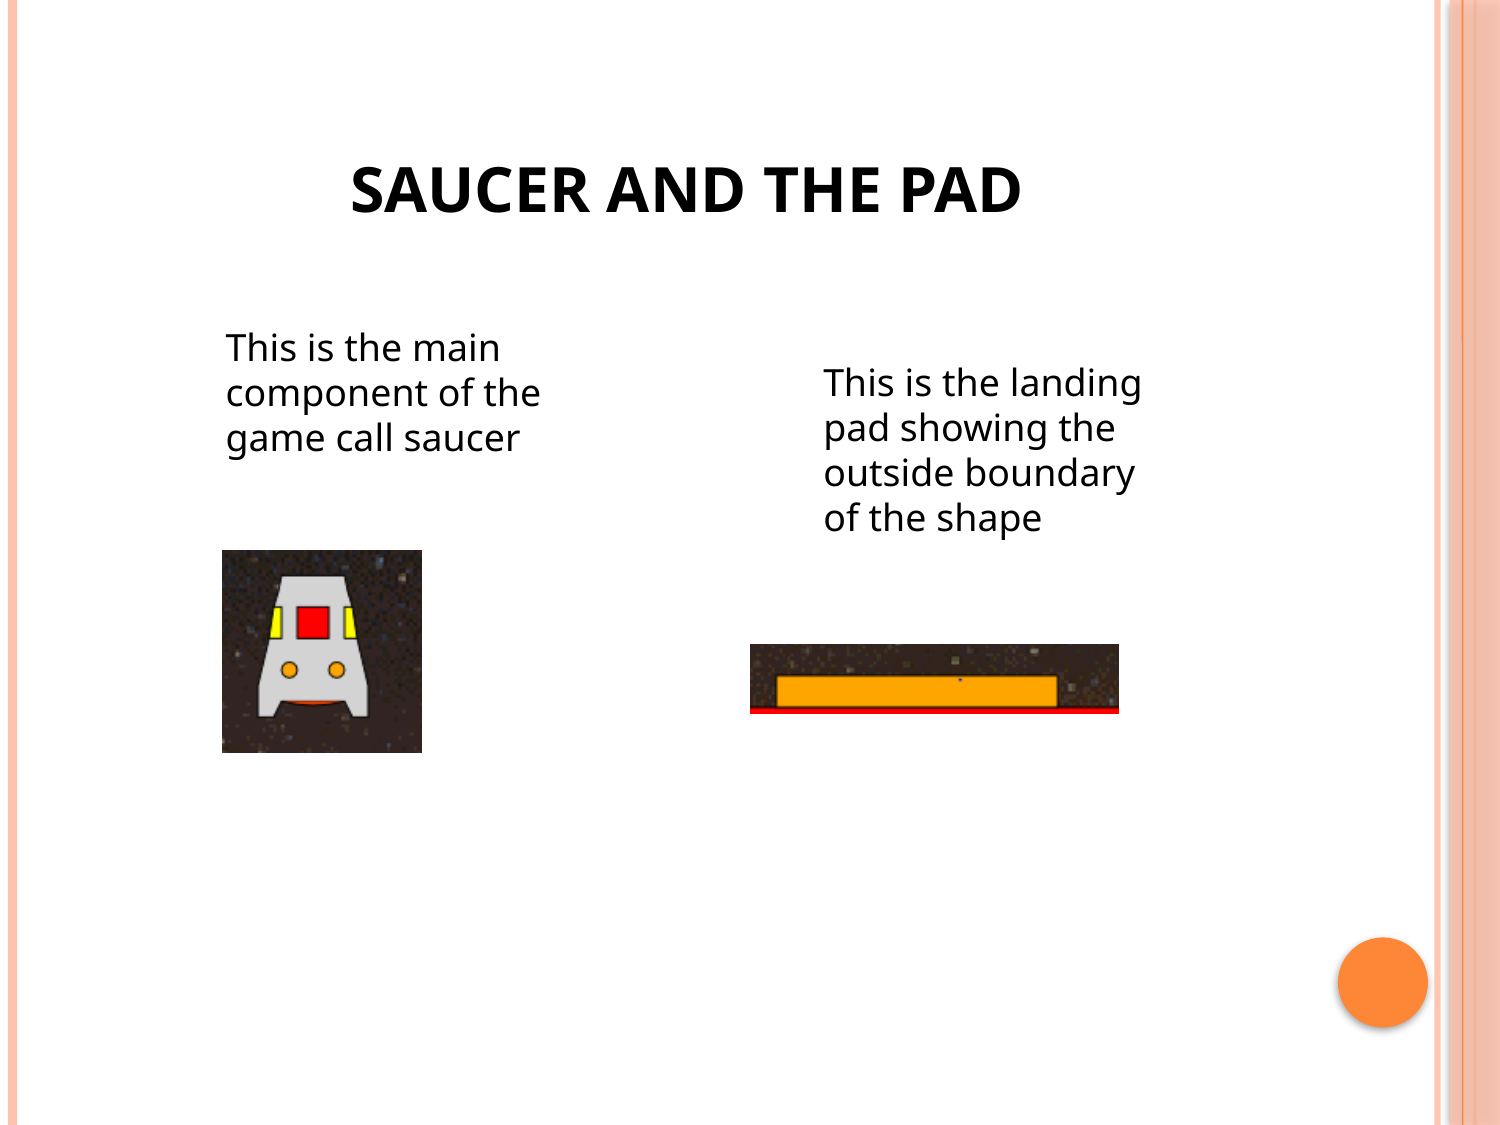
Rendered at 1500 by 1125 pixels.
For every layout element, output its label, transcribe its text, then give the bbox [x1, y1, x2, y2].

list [222, 550, 422, 753]
title Saucer and the pad [75, 45, 1300, 233]
text_box This is the main component of the game call saucer [210, 316, 598, 467]
text_box This is the landing pad showing the outside boundary of the shape [808, 351, 1196, 547]
picture [749, 643, 1120, 714]
